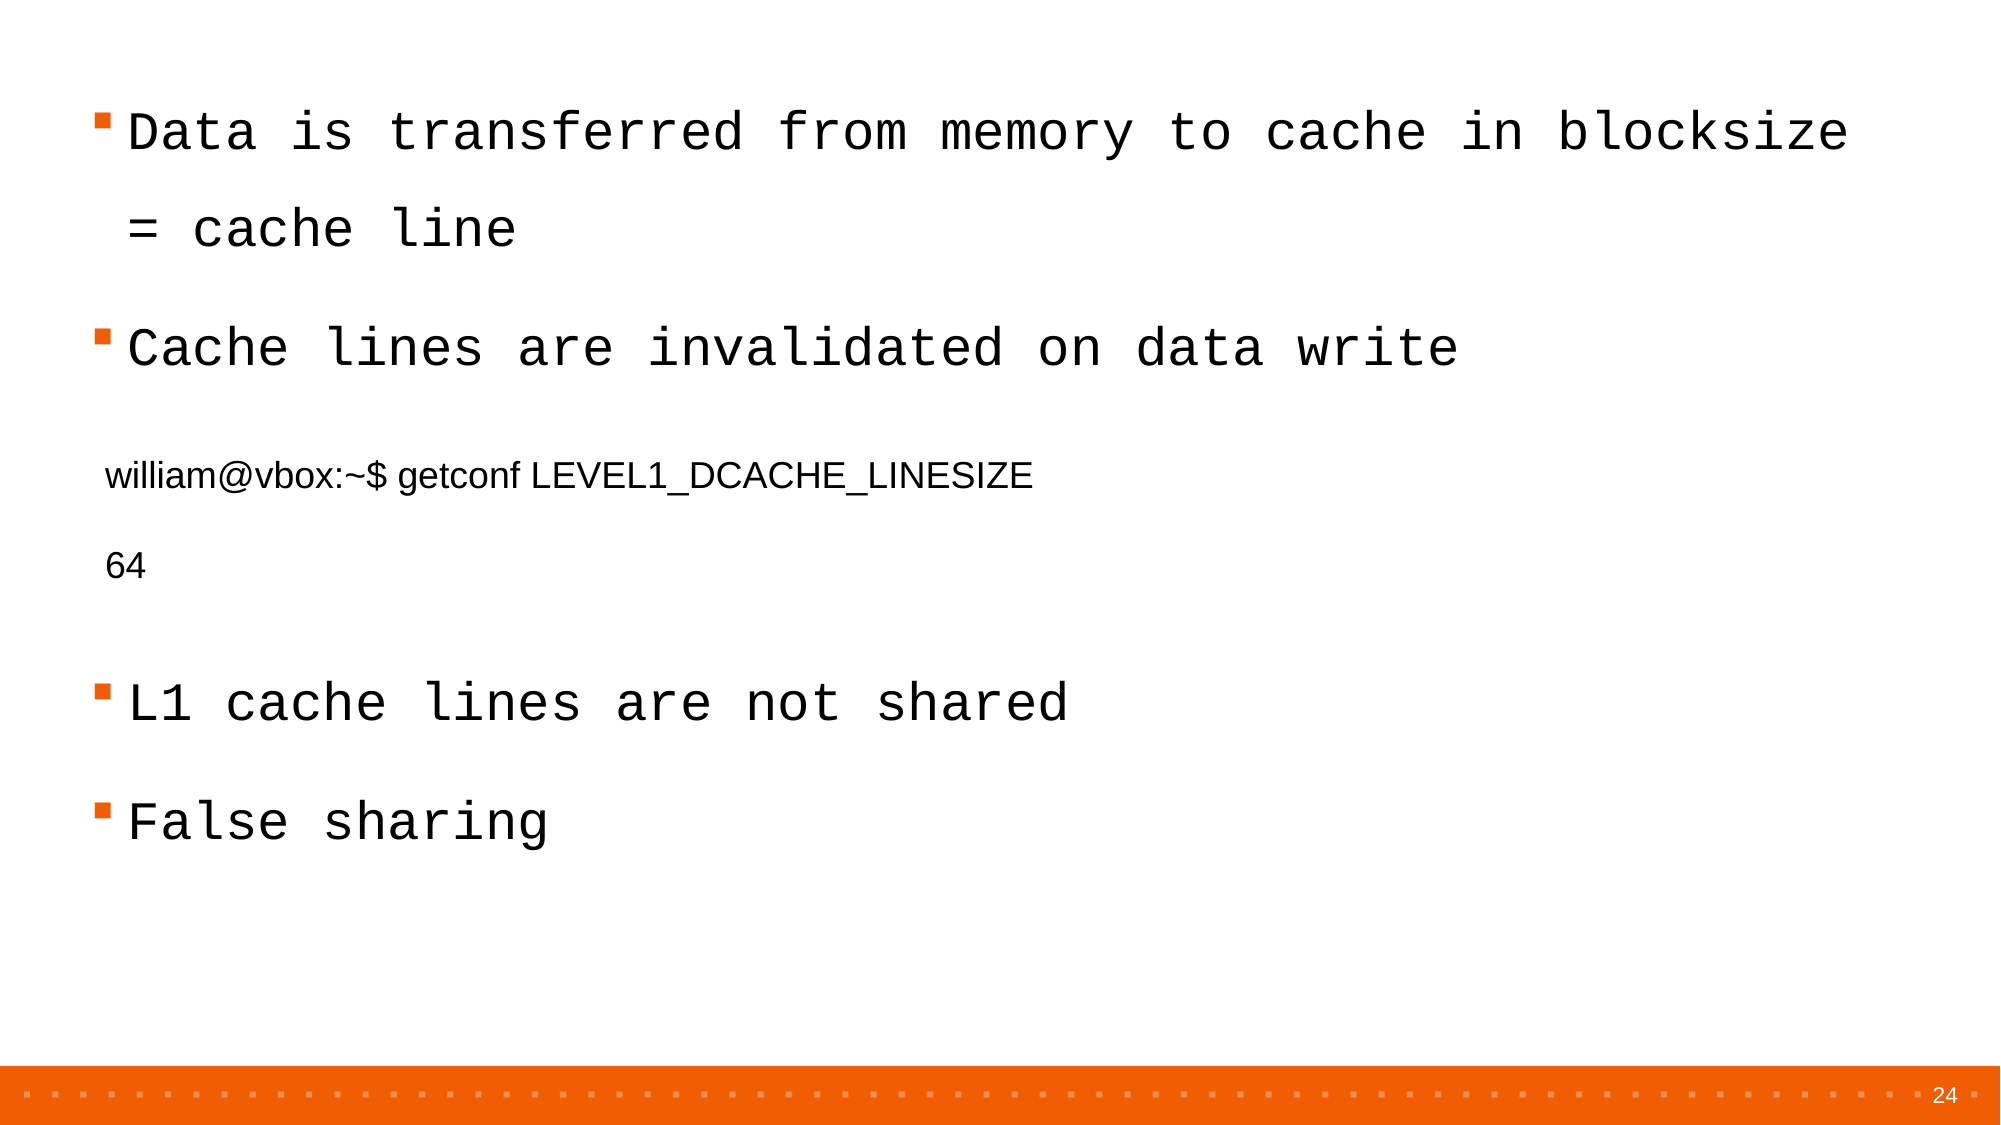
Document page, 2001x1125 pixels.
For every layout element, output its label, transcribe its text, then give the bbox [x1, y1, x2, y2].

slide_number 24 [1922, 1080, 1969, 1110]
list Data is transferred from memory to cache in blocksize = cache line Cache lines are invalidated on data write L1 cache lines are not shared False sharing [90, 62, 1910, 1014]
picture [0, 1065, 2001, 1125]
